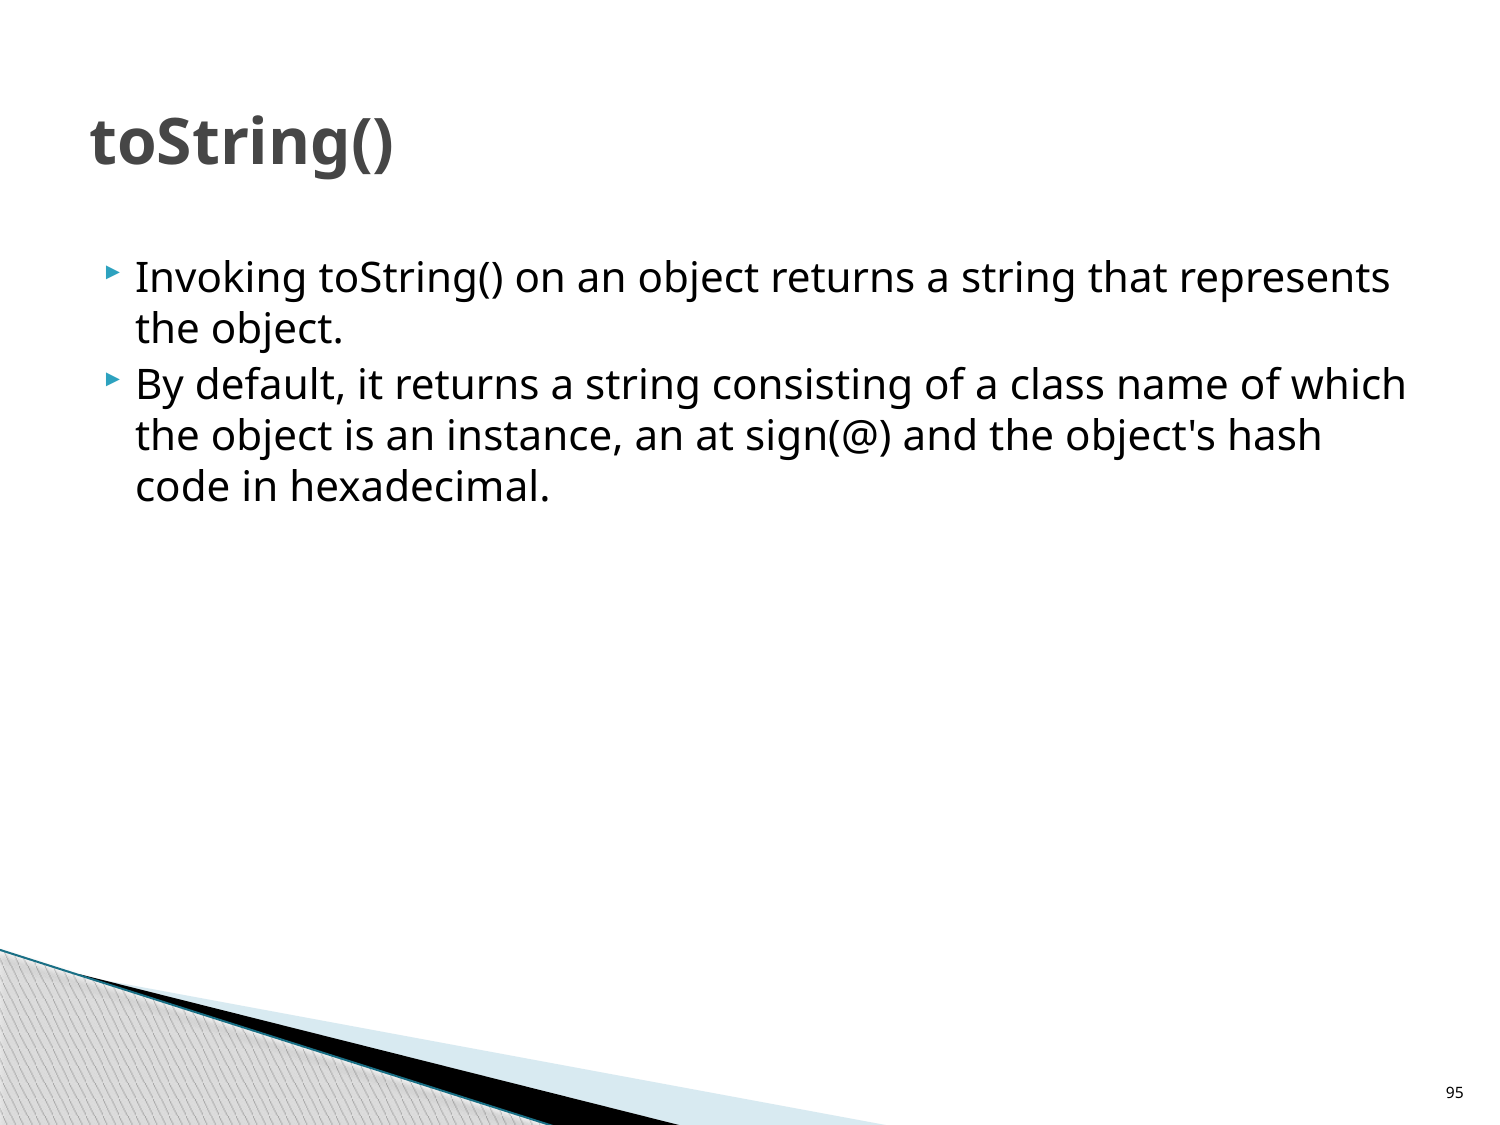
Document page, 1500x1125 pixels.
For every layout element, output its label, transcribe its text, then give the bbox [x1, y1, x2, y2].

title toString() [75, 45, 1425, 233]
slide_number 95 [1418, 1051, 1479, 1112]
list Invoking toString() on an object returns a string that represents the object. By default, it returns a string consisting of a class name of which the object is an instance, an at sign(@) and the object's hash code in hexadecimal. [75, 242, 1425, 986]
